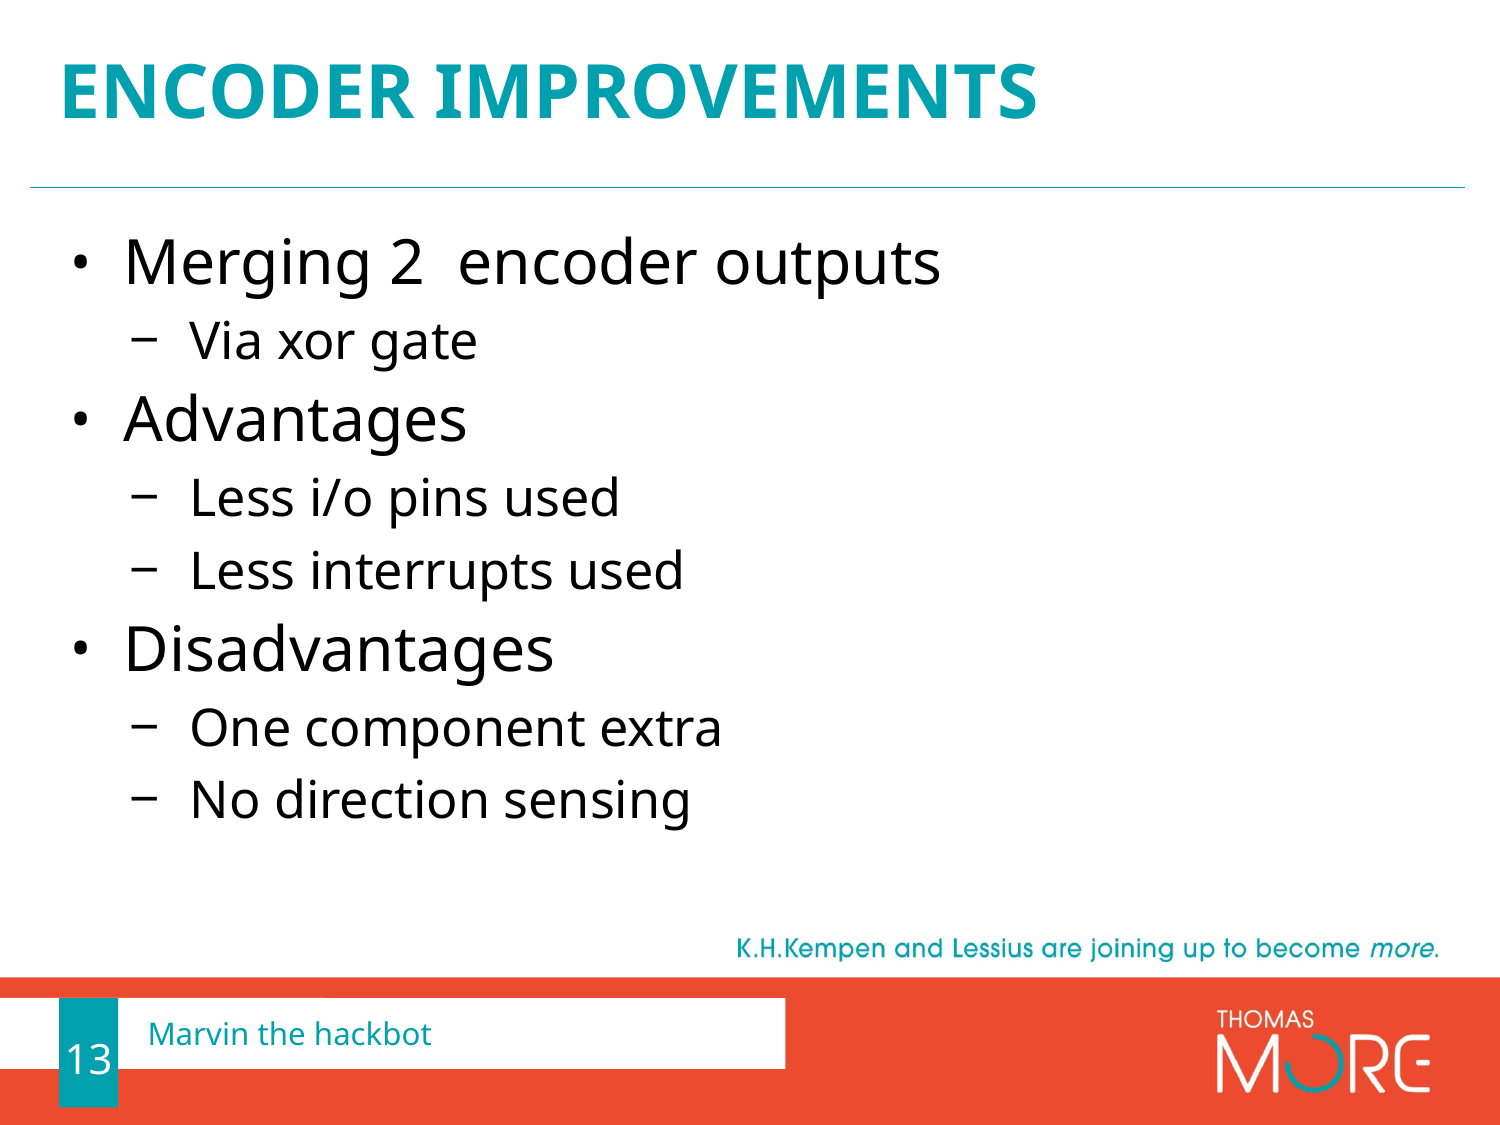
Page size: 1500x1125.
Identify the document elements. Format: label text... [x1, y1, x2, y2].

title Encoder improvements [0, 0, 1500, 188]
picture [1187, 980, 1459, 1122]
footer Marvin the hackbot [123, 998, 786, 1069]
picture [738, 938, 1438, 962]
slide_number 13 [59, 998, 119, 1108]
list Merging 2 encoder outputs Via xor gate Advantages Less i/o pins used Less interrupts used Disadvantages One component extra No direction sensing [0, 188, 1500, 916]
